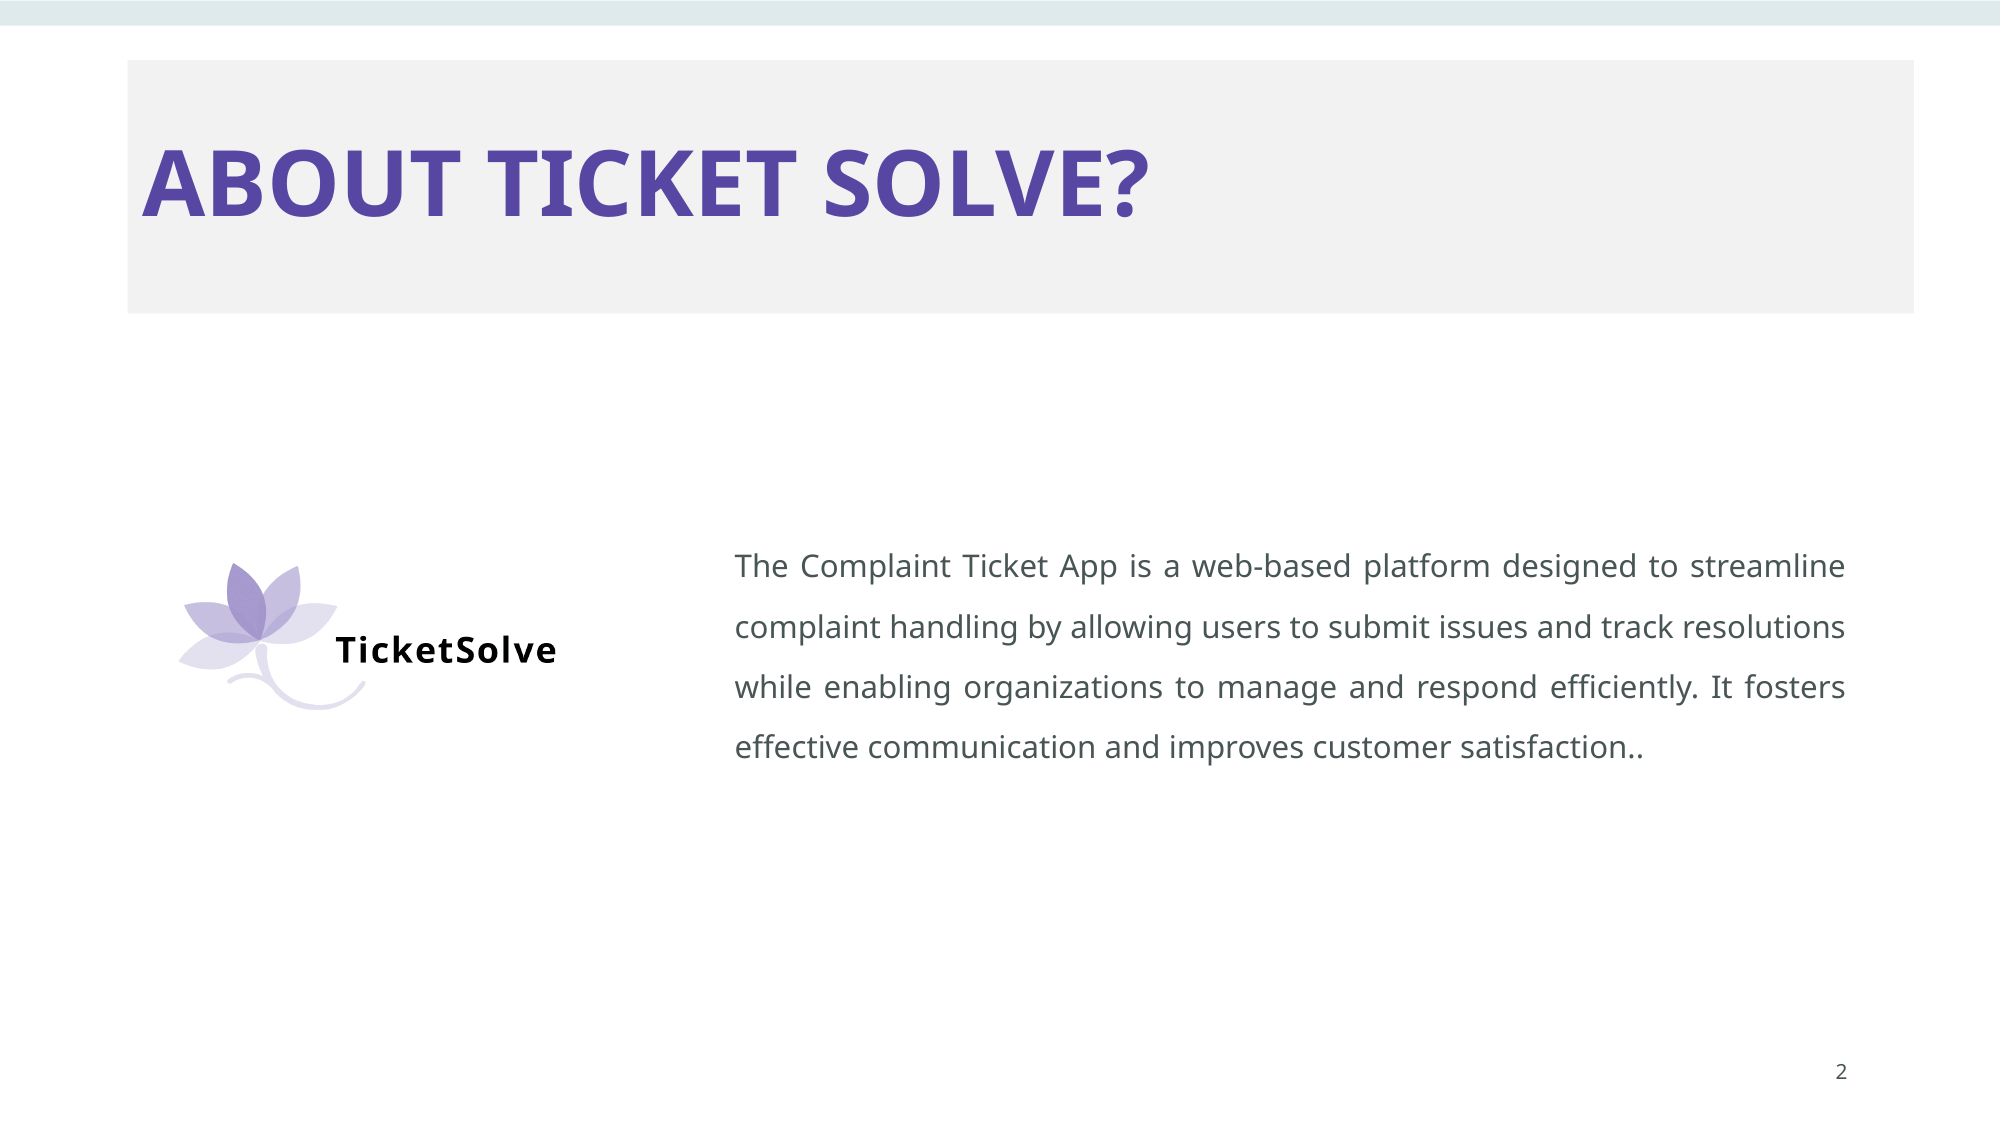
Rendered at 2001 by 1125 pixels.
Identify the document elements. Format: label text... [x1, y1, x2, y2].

title ABOUT TICKET SOLVE? [127, 60, 1914, 314]
list The Complaint Ticket App is a web-based platform designed to streamline complaint handling by allowing users to submit issues and track resolutions while enabling organizations to manage and respond efficiently. It fosters effective communication and improves customer satisfaction.. [719, 516, 1863, 790]
slide_number 2 [1412, 1042, 1863, 1103]
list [127, 416, 600, 890]
